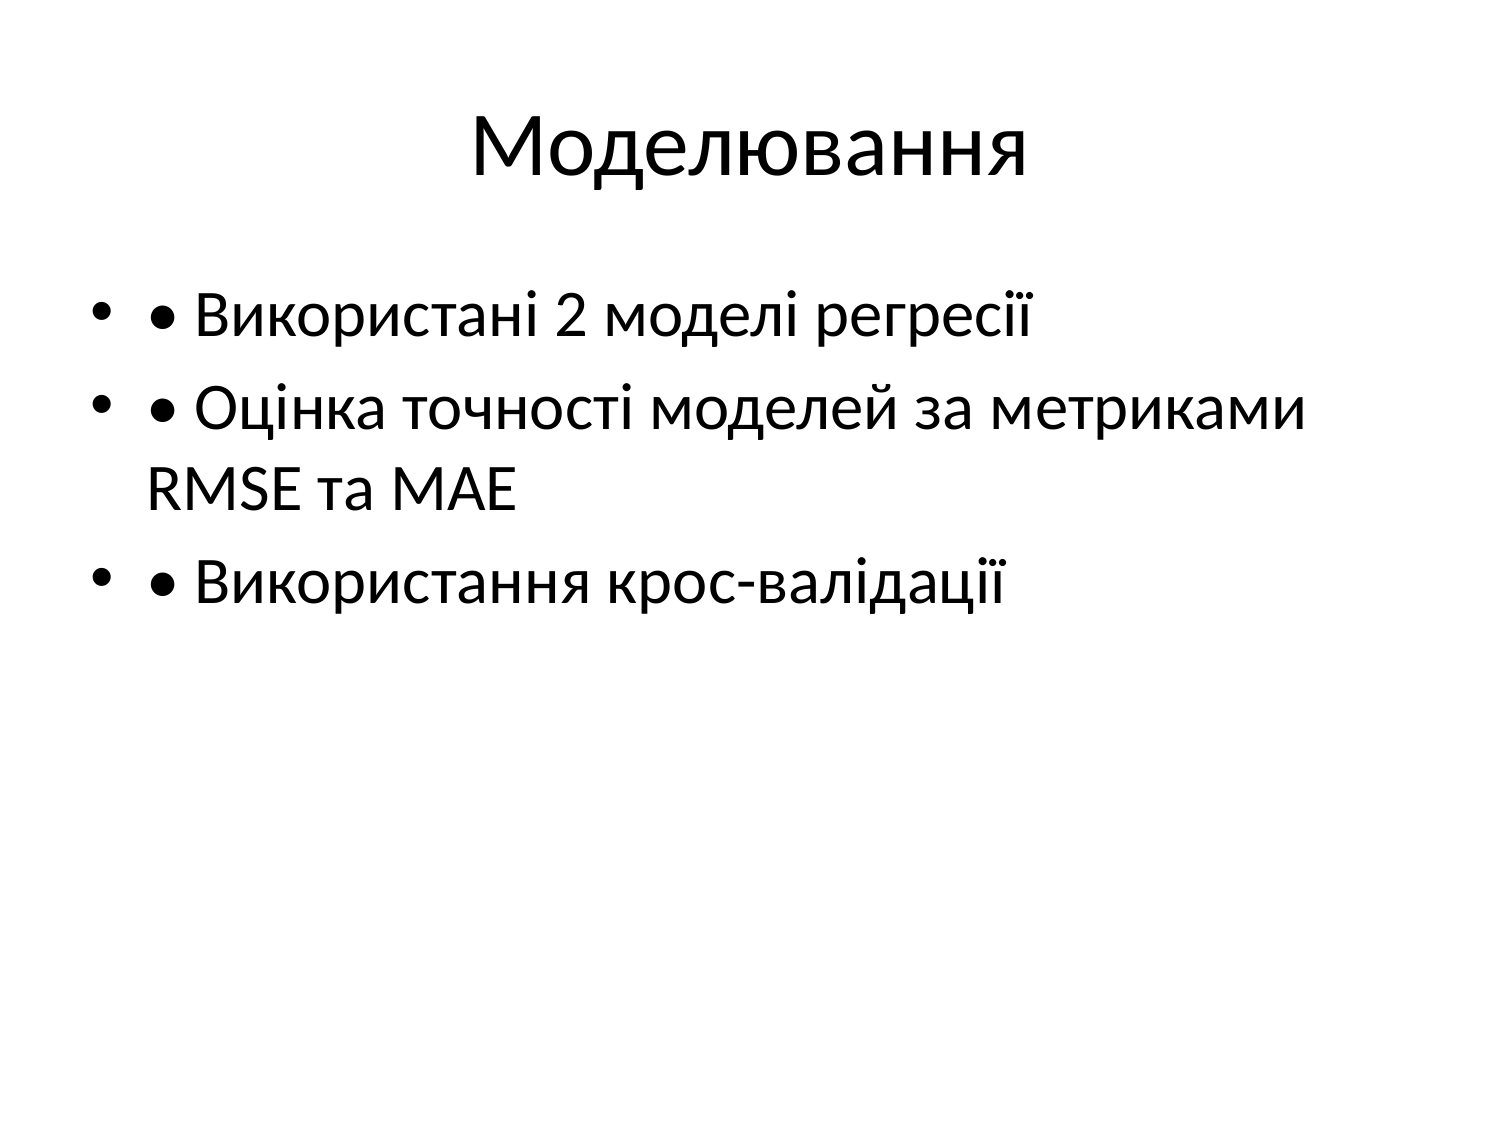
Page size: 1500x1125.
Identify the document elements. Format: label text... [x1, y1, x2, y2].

title Моделювання [75, 45, 1425, 233]
list • Використані 2 моделі регресії • Оцінка точності моделей за метриками RMSE та MAE • Використання крос-валідації [75, 262, 1425, 1005]
